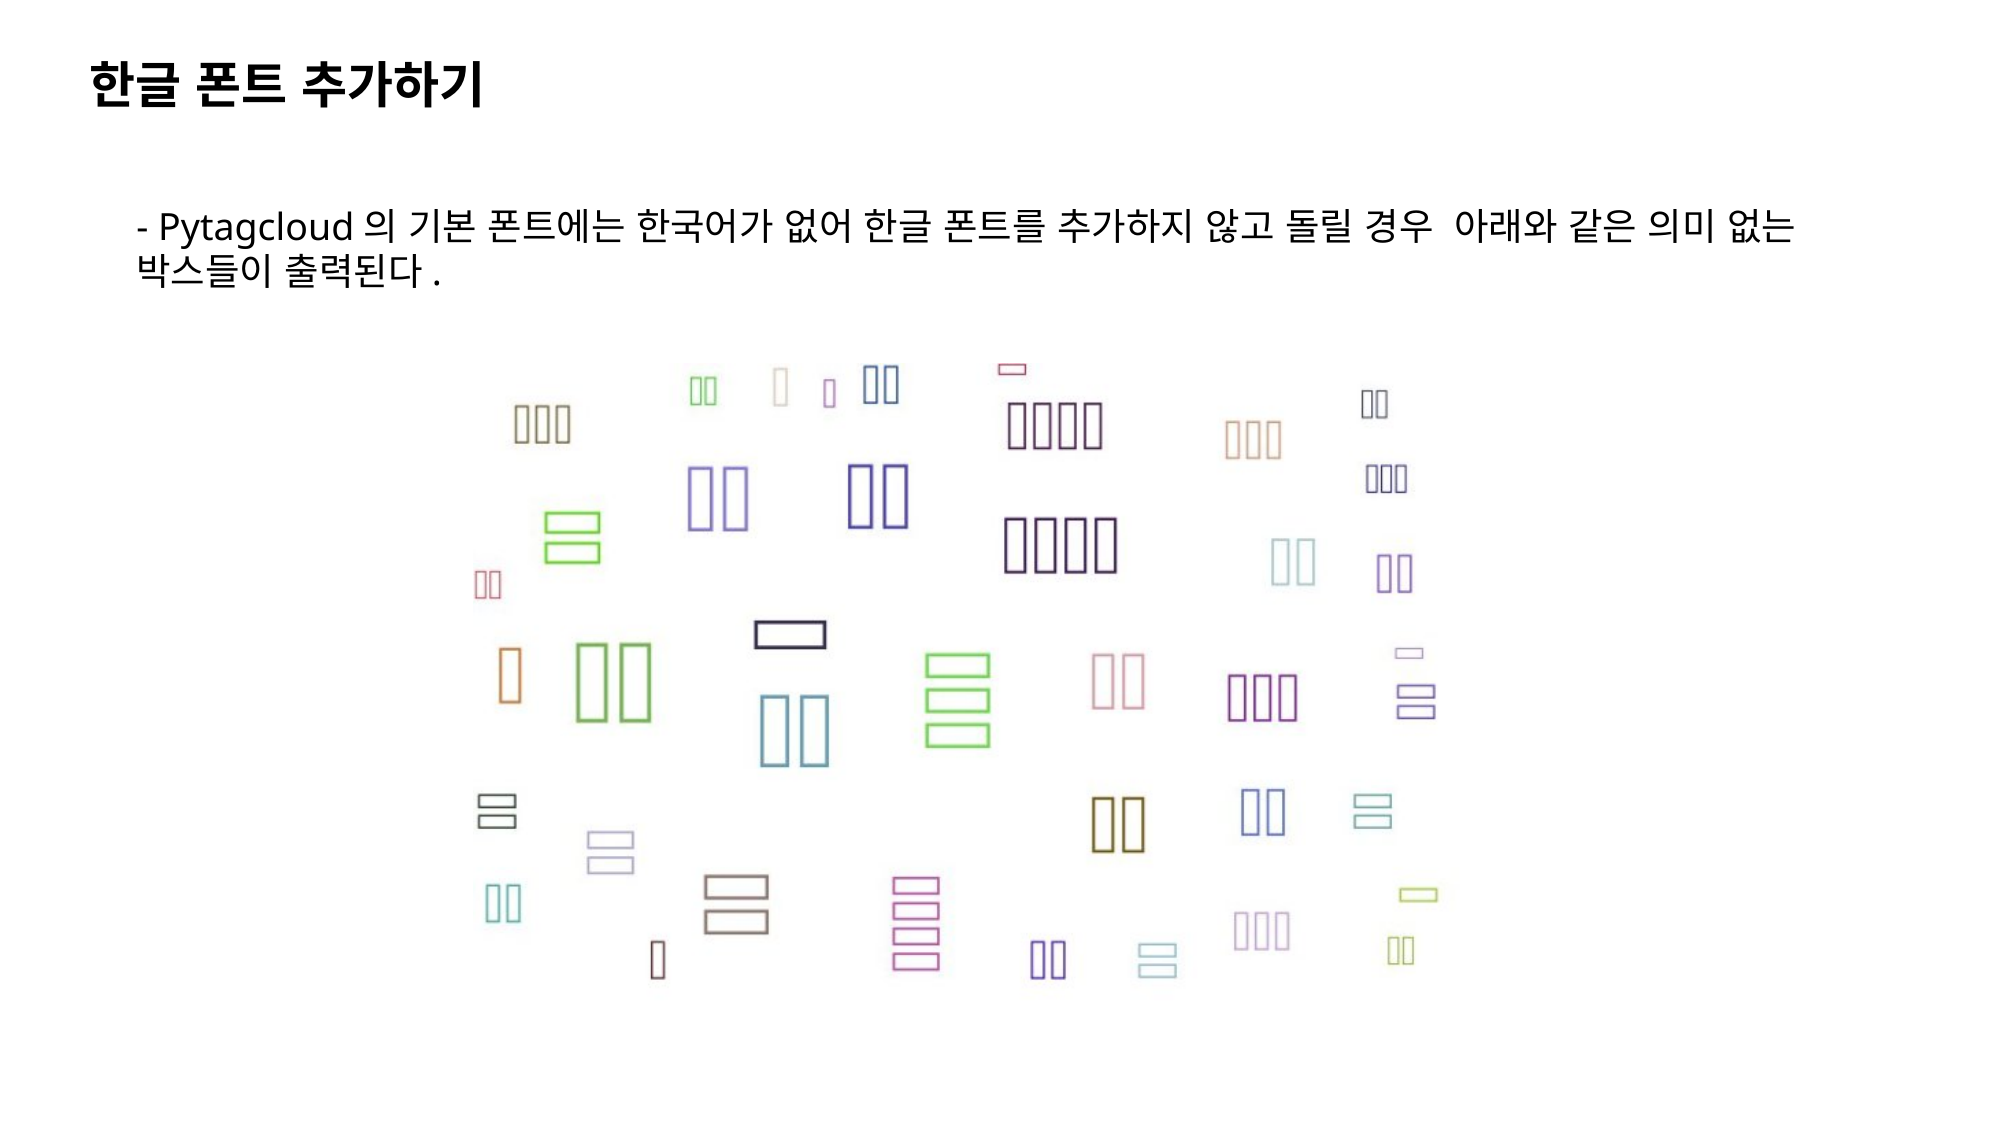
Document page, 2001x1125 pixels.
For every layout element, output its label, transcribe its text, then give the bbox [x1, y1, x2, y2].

text_box 한글 폰트 추가하기 [74, 46, 501, 122]
text_box - Pytagcloud의 기본 폰트에는 한국어가 없어 한글 폰트를 추가하지 않고 돌릴 경우 아래와 같은 의미 없는 박스들이 출력된다. [121, 195, 1931, 300]
picture [473, 363, 1481, 1084]
